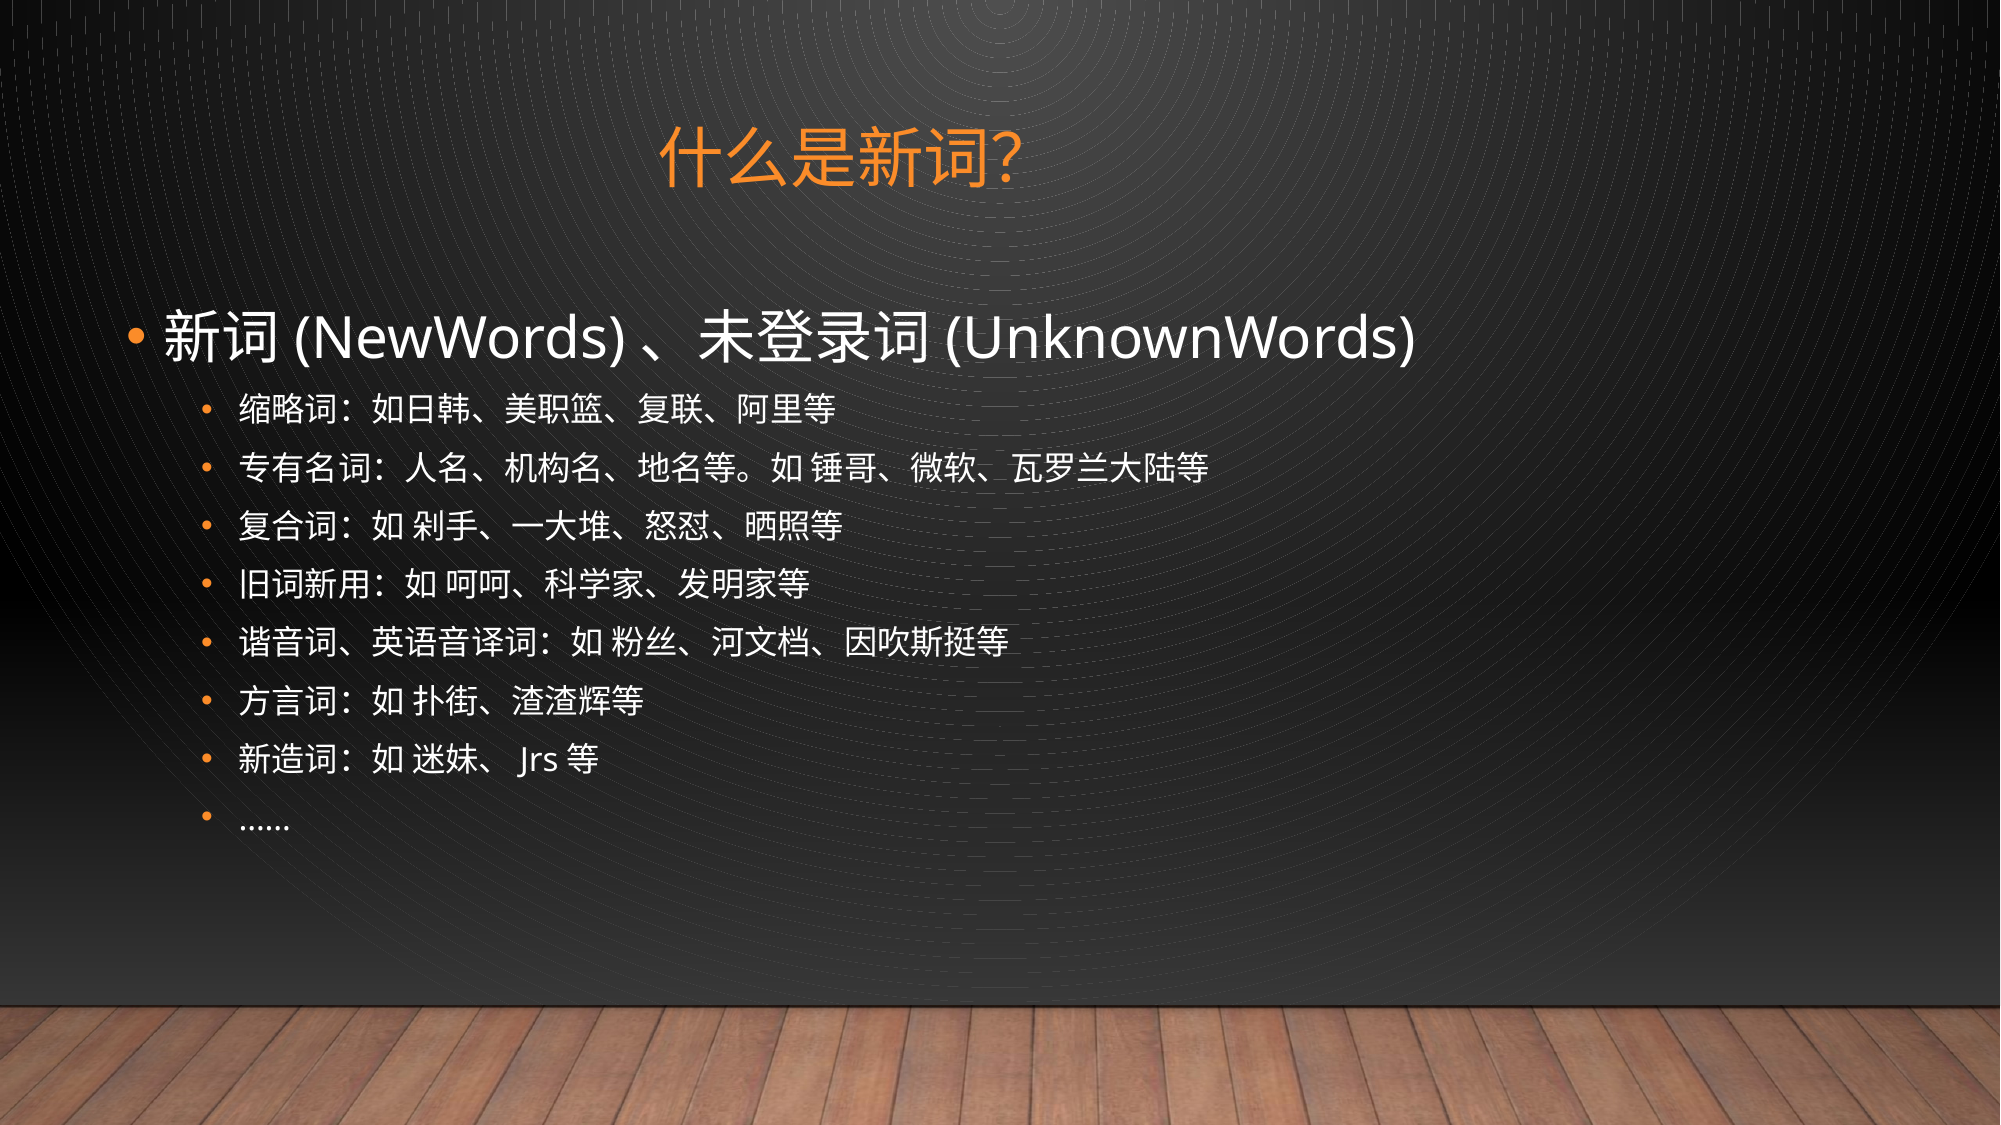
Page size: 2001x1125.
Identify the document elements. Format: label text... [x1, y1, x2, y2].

title 什么是新词？ [95, 75, 1620, 248]
picture [0, 1005, 2000, 1125]
list 新词(NewWords)、未登录词(UnknownWords) 缩略词：如日韩、美职篮、复联、阿里等 专有名词：人名、机构名、地名等。如 锤哥、微软、瓦罗兰大陆等 复合词：如 剁手、一大堆、怒怼、晒照等 旧词新用：如 呵呵、科学家、发明家等 谐音词、英语音译词：如 粉丝、河文档、因吹斯挺等 方言词：如 扑街、渣渣辉等 新造词：如 迷妹、Jrs等 …… [111, 278, 1522, 916]
